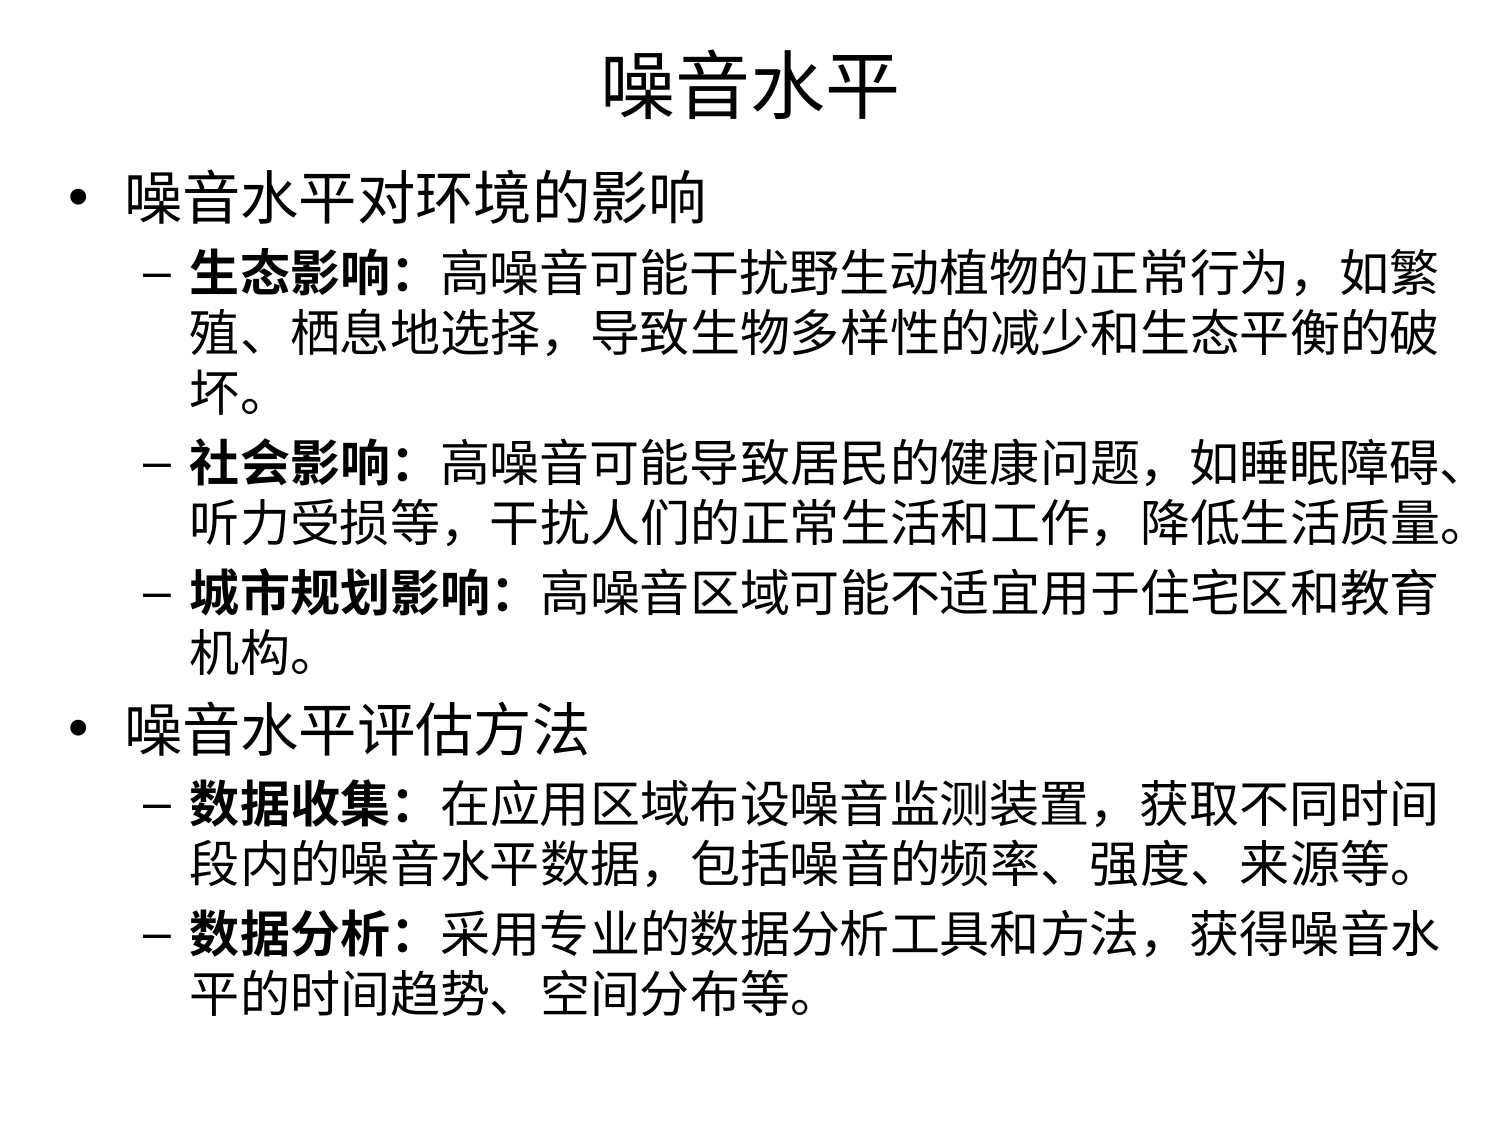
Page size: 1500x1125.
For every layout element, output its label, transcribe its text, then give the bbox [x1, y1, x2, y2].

list 噪音水平对环境的影响 生态影响：高噪音可能干扰野生动植物的正常行为，如繁殖、栖息地选择，导致生物多样性的减少和生态平衡的破坏。 社会影响：高噪音可能导致居民的健康问题，如睡眠障碍、听力受损等，干扰人们的正常生活和工作，降低生活质量。 城市规划影响：高噪音区域可能不适宜用于住宅区和教育机构。 噪音水平评估方法 数据收集：在应用区域布设噪音监测装置，获取不同时间段内的噪音水平数据，包括噪音的频率、强度、来源等。 数据分析：采用专业的数据分析工具和方法，获得噪音水平的时间趋势、空间分布等。 [53, 153, 1461, 1106]
title 噪音水平 [75, 29, 1425, 138]
